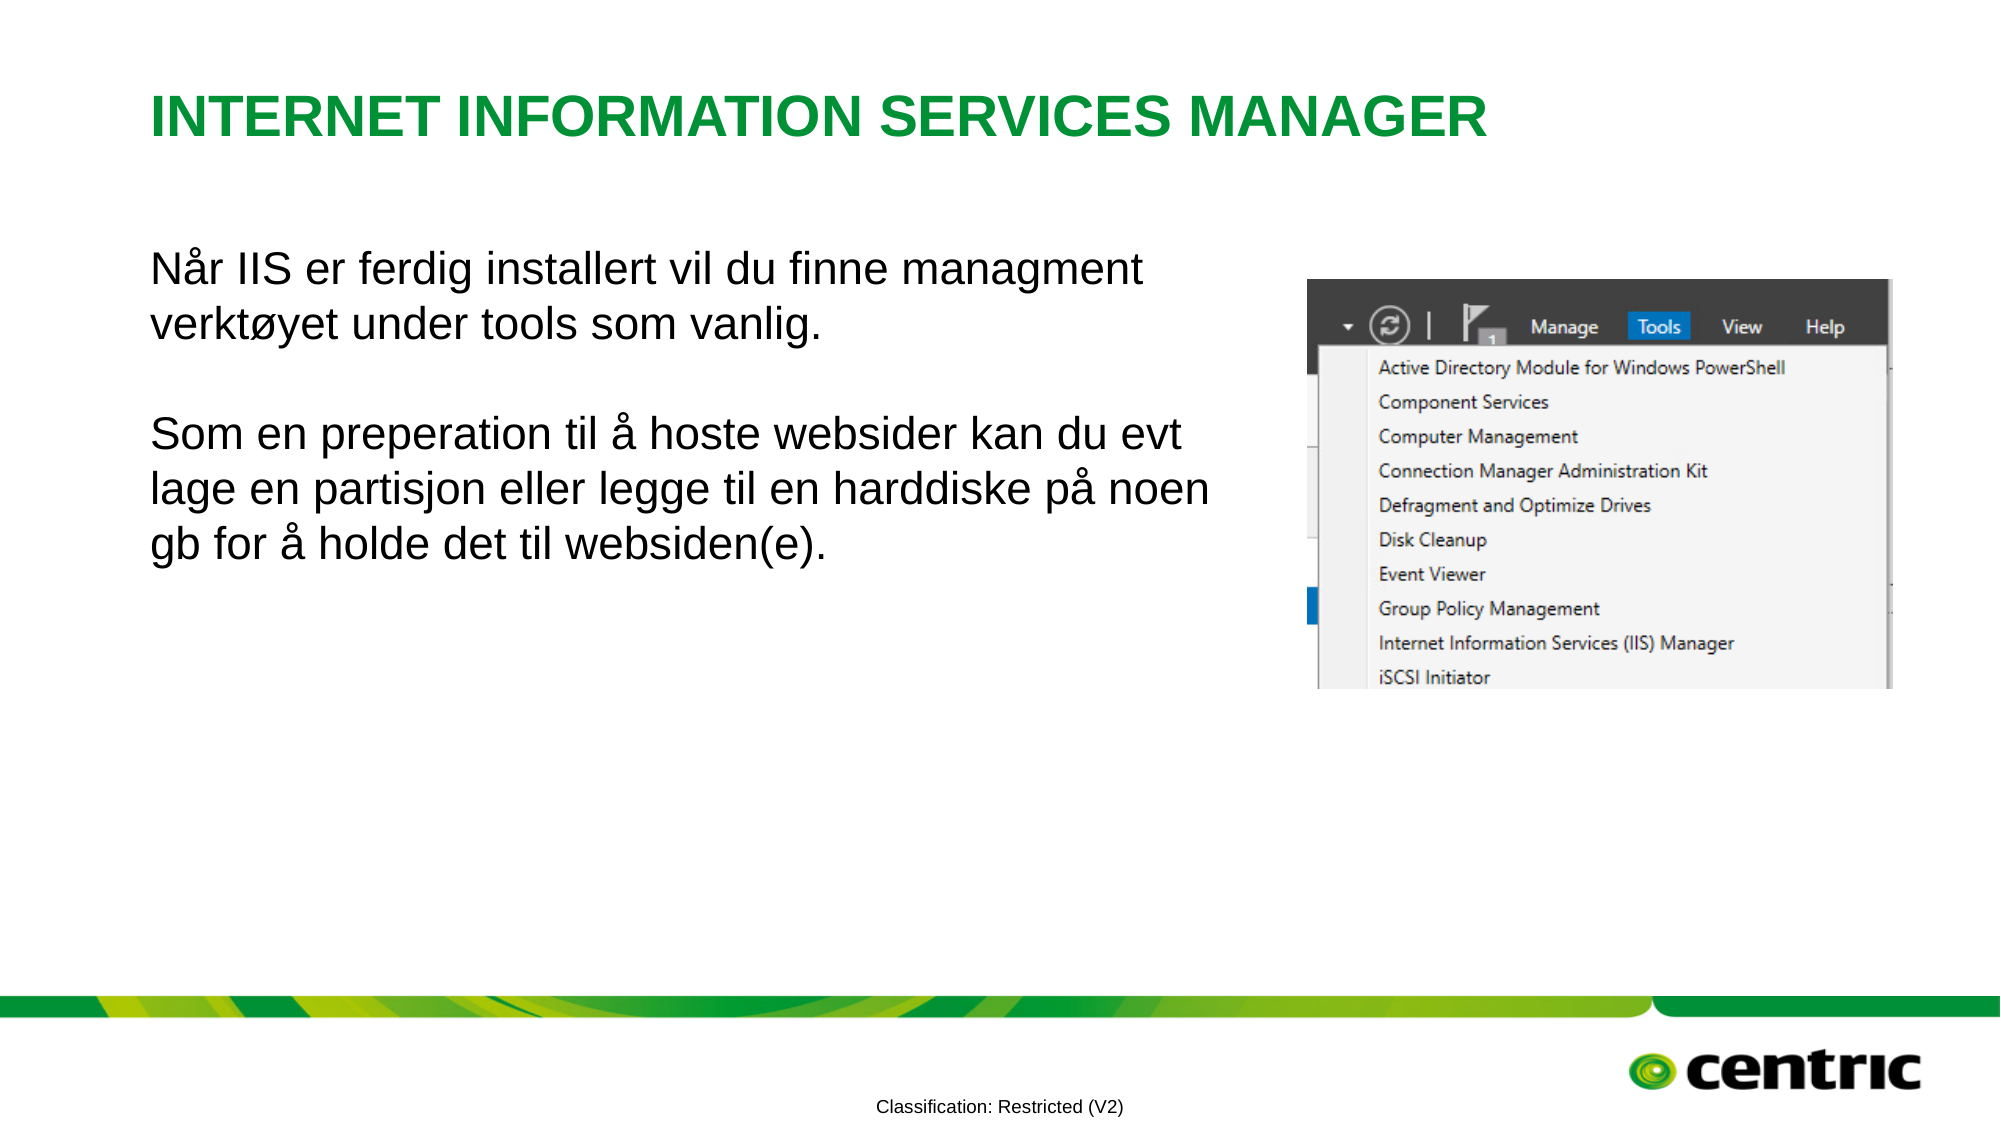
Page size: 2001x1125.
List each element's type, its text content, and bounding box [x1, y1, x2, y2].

picture [0, 995, 2000, 1125]
picture [1307, 279, 1893, 689]
title Internet information services manager [135, 77, 1921, 213]
list Når IIS er ferdig installert vil du finne managment verktøyet under tools som vanlig. Som en preperation til å hoste websider kan du evt lage en partisjon eller legge til en harddiske på noen gb for å holde det til websiden(e). [135, 231, 1235, 975]
